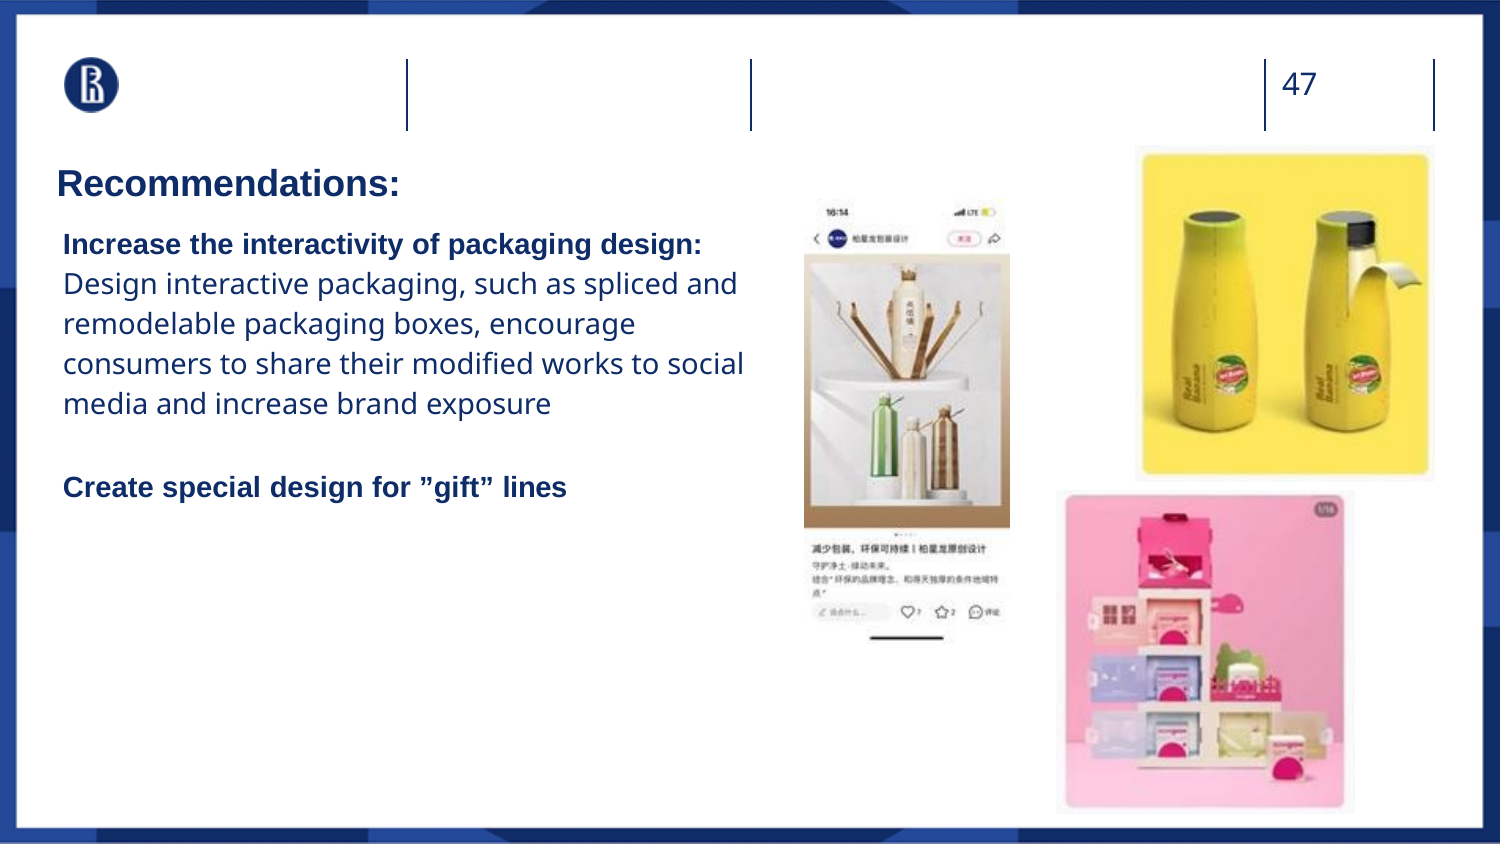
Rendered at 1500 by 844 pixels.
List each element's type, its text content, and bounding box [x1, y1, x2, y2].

picture [0, 0, 1500, 844]
title Recommendations: [54, 156, 408, 300]
text_box Increase the interactivity of packaging design: Design interactive packaging, such as spliced and remodelable packaging boxes, encourage consumers to share their modified works to social media and increase brand exposure Create special design for ”gift” lines [60, 217, 755, 504]
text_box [804, 58, 1435, 815]
